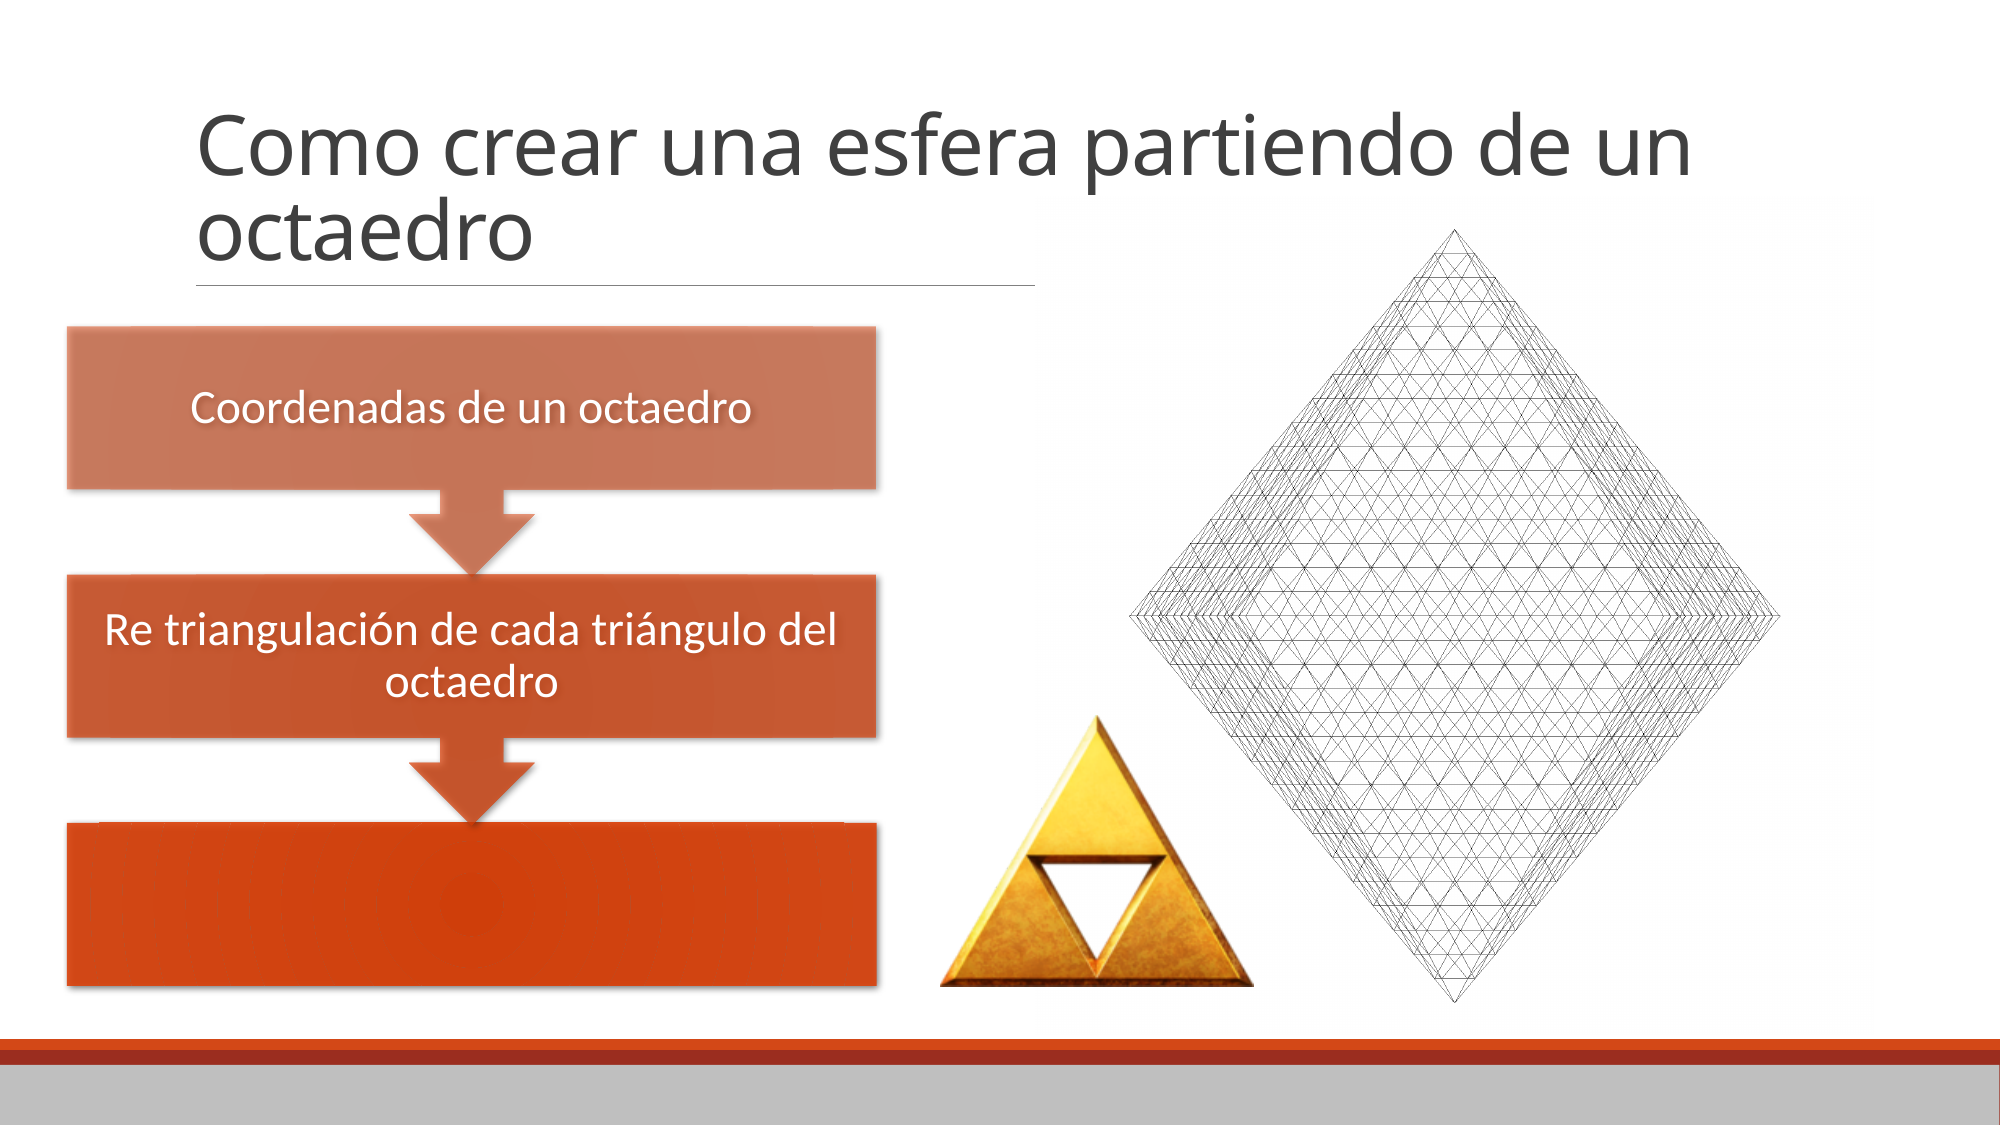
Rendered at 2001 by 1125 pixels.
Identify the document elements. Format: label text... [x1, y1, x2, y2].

title Como crear una esfera partiendo de un octaedro [180, 47, 1830, 285]
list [66, 325, 878, 987]
picture [940, 195, 1874, 1035]
